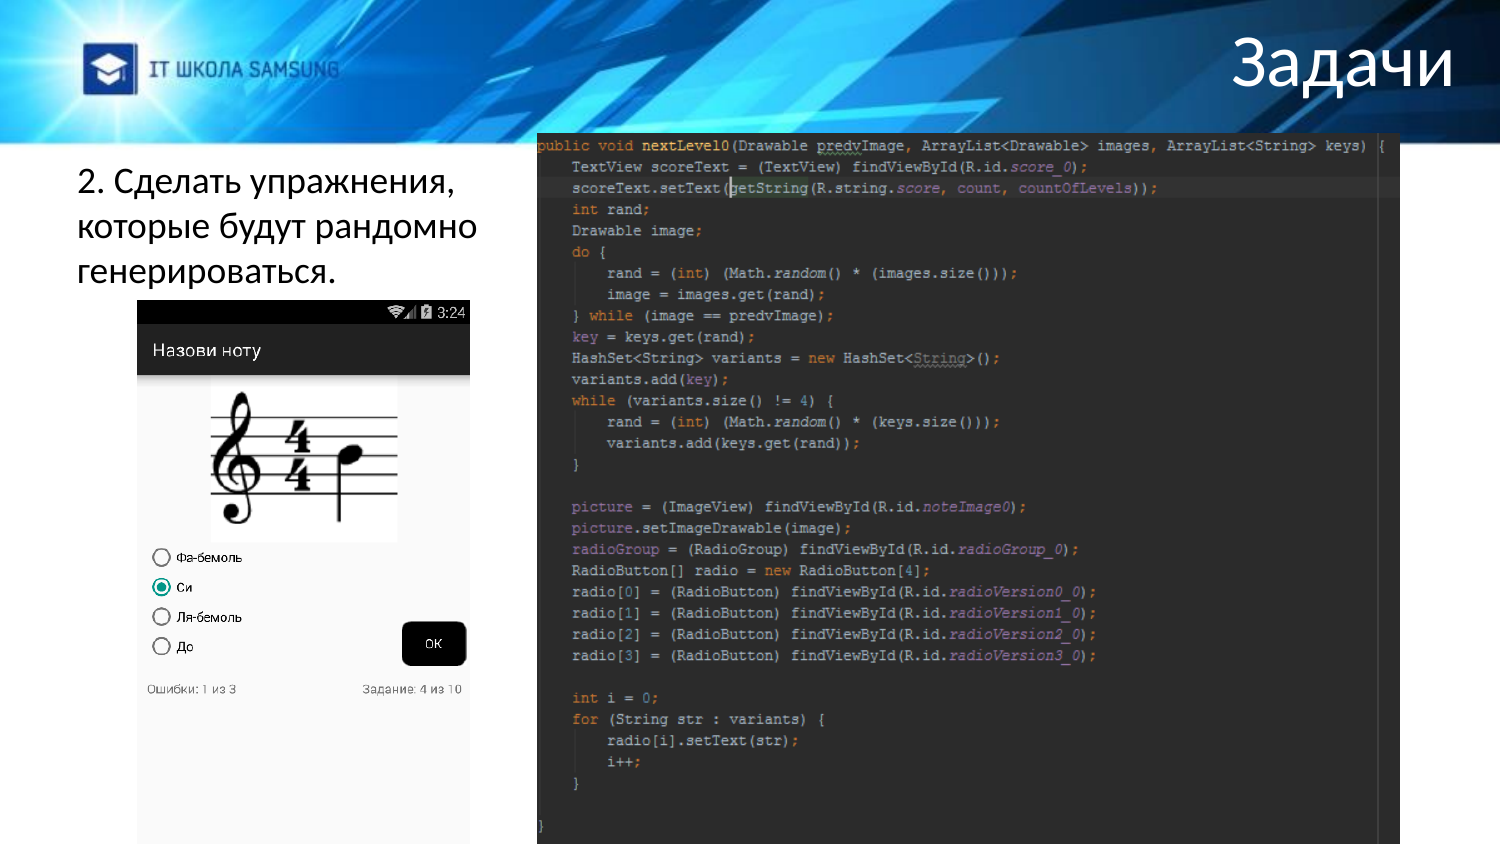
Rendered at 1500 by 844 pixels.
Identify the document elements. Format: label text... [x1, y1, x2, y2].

text_box 2. Сделать упражнения, которые будут рандомно генерироваться. [62, 149, 525, 299]
picture [0, 0, 1500, 844]
title Задачи [812, 0, 1500, 114]
